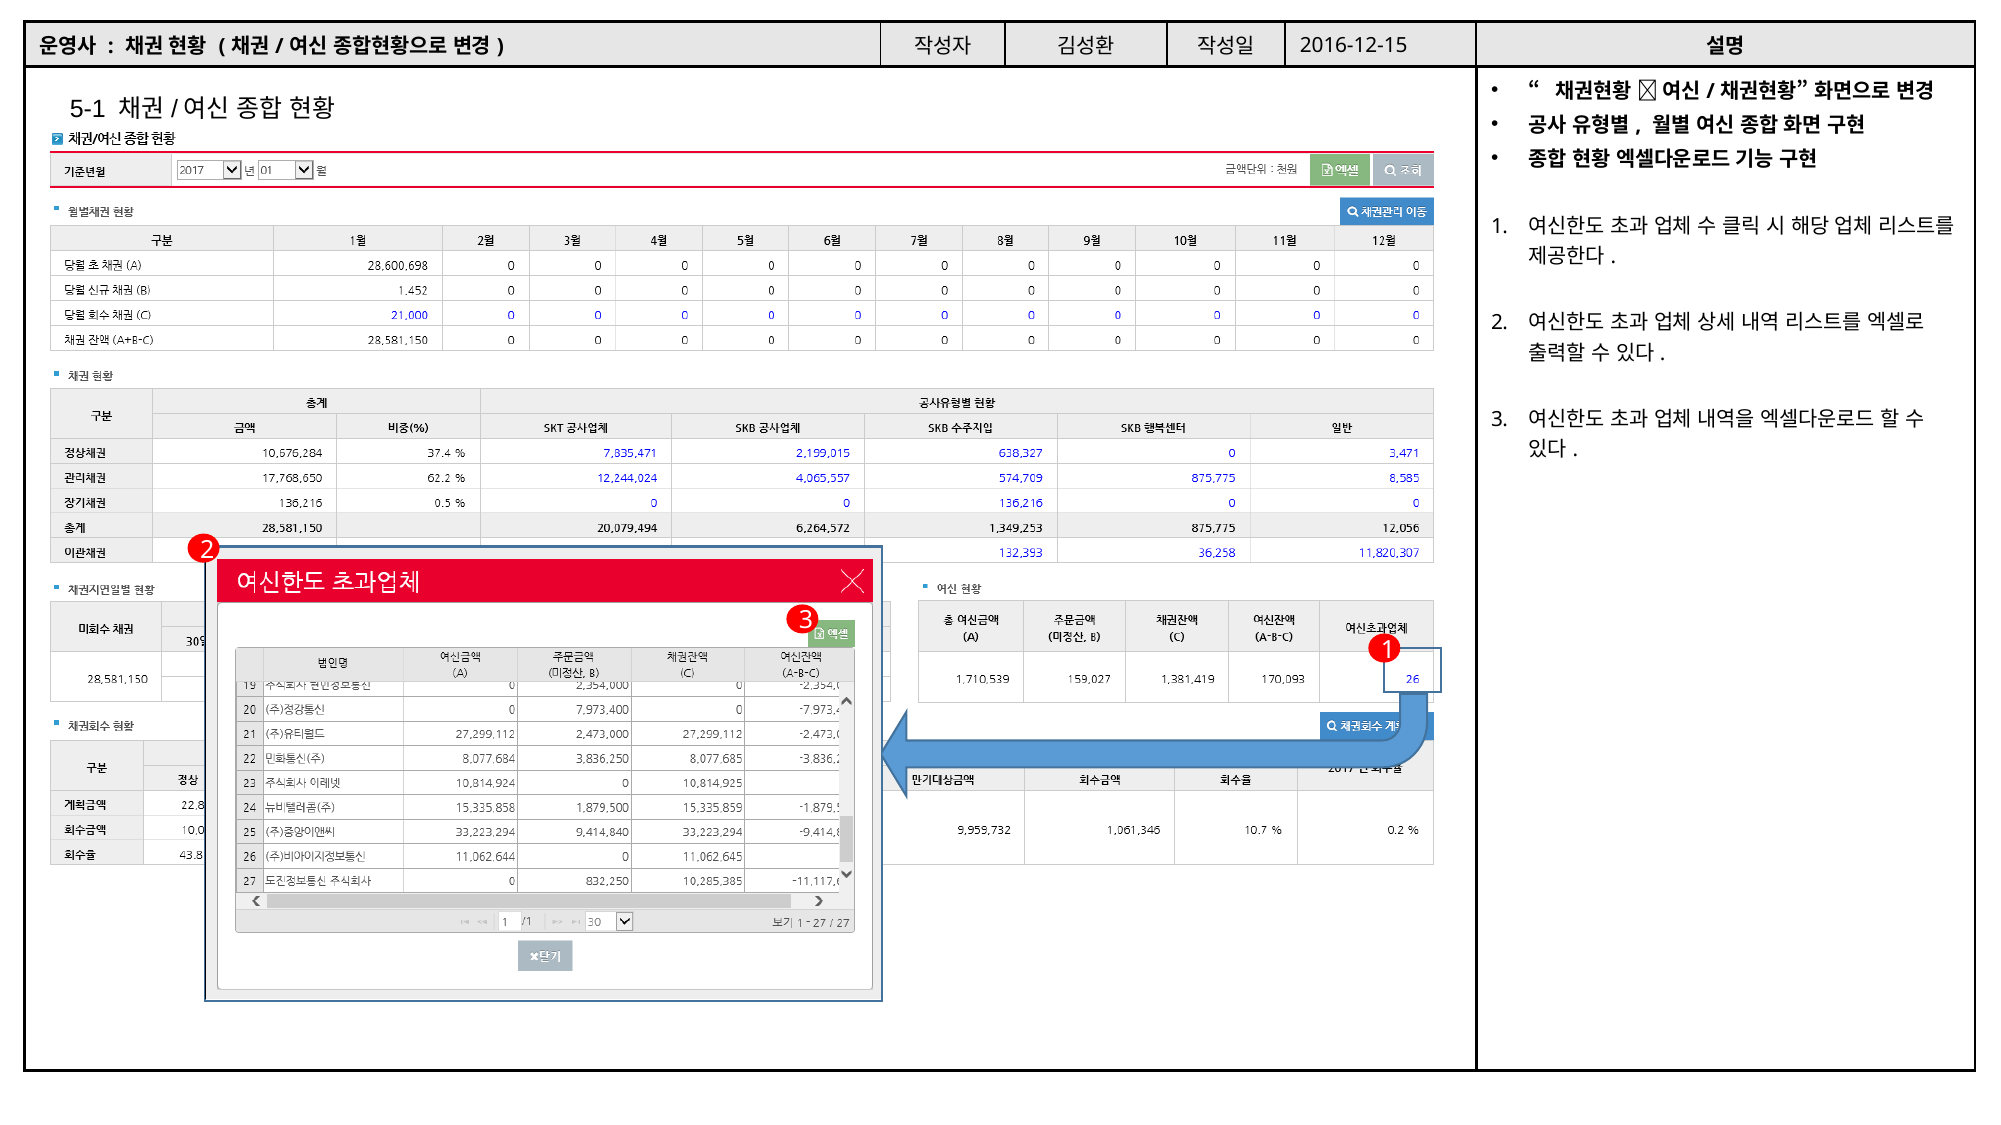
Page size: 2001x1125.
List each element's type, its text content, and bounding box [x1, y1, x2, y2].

table_header 2016-12-15 [1286, 23, 1475, 65]
table_header 작성일 [1168, 23, 1284, 65]
table_cell [26, 68, 1475, 1069]
table_header 설명 [1477, 23, 1974, 65]
table_cell “채권현황  여신/채권현황” 화면으로 변경 공사 유형별, 월별 여신 종합 화면 구현 종합 현황 엑셀다운로드 기능 구현 여신한도 초과 업체 수 클릭 시 해당 업체 리스트를 제공한다. 여신한도 초과 업체 상세 내역 리스트를 엑셀로 출력할 수 있다. 여신한도 초과 업체 내역을 엑셀다운로드 할 수 있다. [1478, 68, 1974, 1069]
table_header 운영사 : 채권 현황 (채권/여신 종합현황으로 변경) [26, 23, 880, 65]
table_header 김성환 [1006, 23, 1166, 65]
text_box [204, 876, 883, 1002]
text_box 5-1 채권/여신 종합 현황 [55, 84, 580, 125]
table_header 작성자 [881, 23, 1004, 65]
picture [41, 125, 1442, 999]
